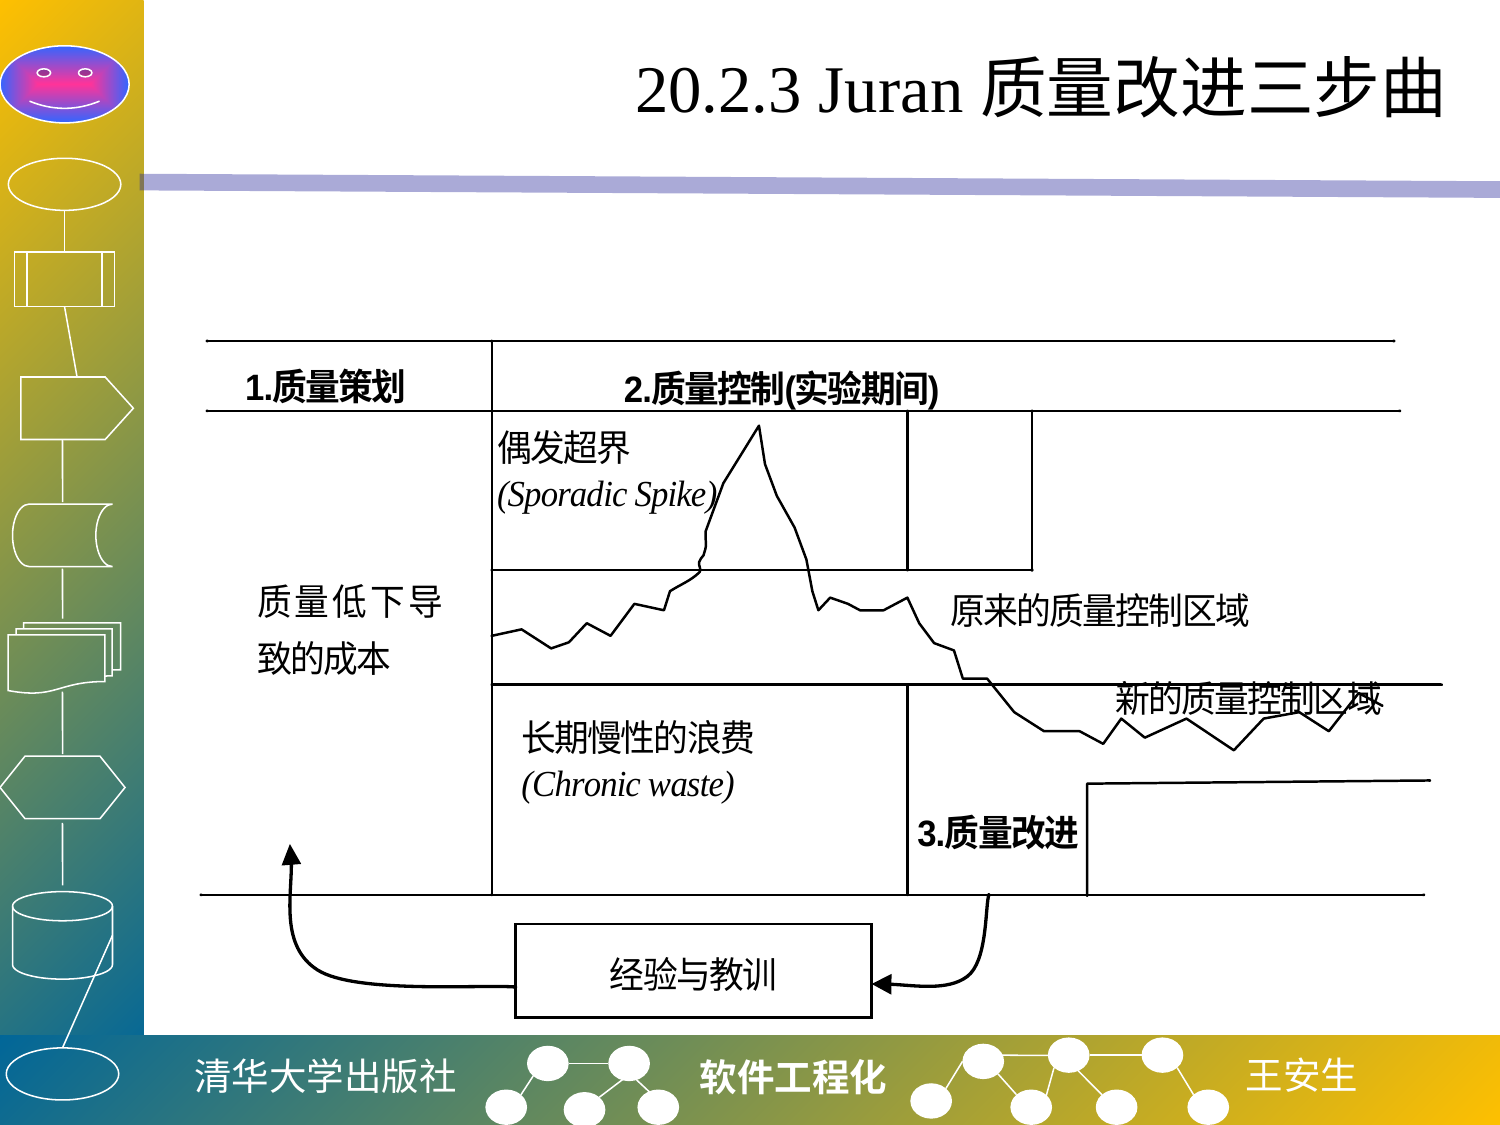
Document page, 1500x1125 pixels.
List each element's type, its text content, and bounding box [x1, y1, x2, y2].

title 20.2.3 Juran质量改进三步曲 [187, 24, 1463, 147]
picture [129, 287, 1455, 1073]
picture [122, 1028, 128, 1035]
